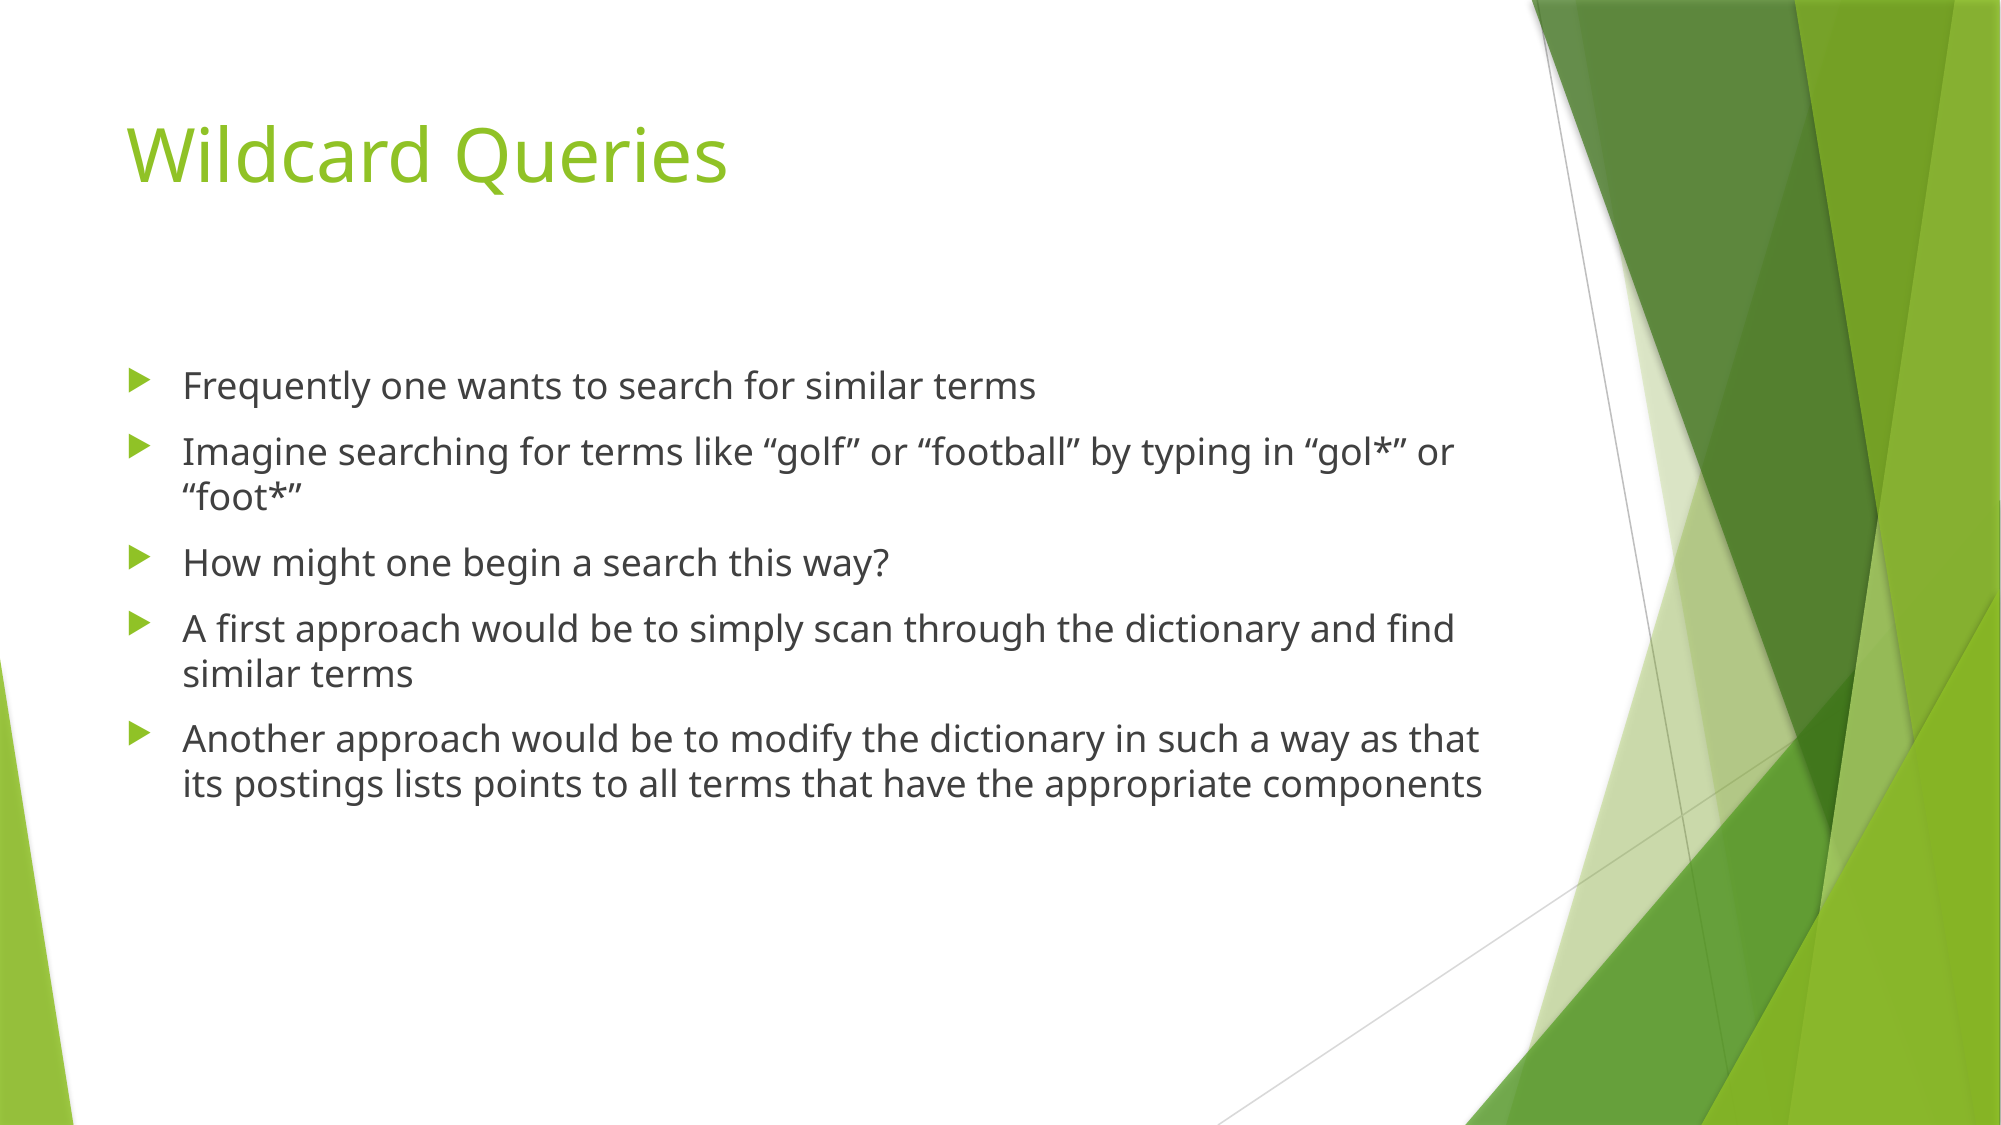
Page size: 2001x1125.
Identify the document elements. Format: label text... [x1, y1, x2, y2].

title Wildcard Queries [111, 99, 1522, 317]
list Frequently one wants to search for similar terms Imagine searching for terms like “golf” or “football” by typing in “gol*” or “foot*” How might one begin a search this way? A first approach would be to simply scan through the dictionary and find similar terms Another approach would be to modify the dictionary in such a way as that its postings lists points to all terms that have the appropriate components [111, 354, 1522, 992]
